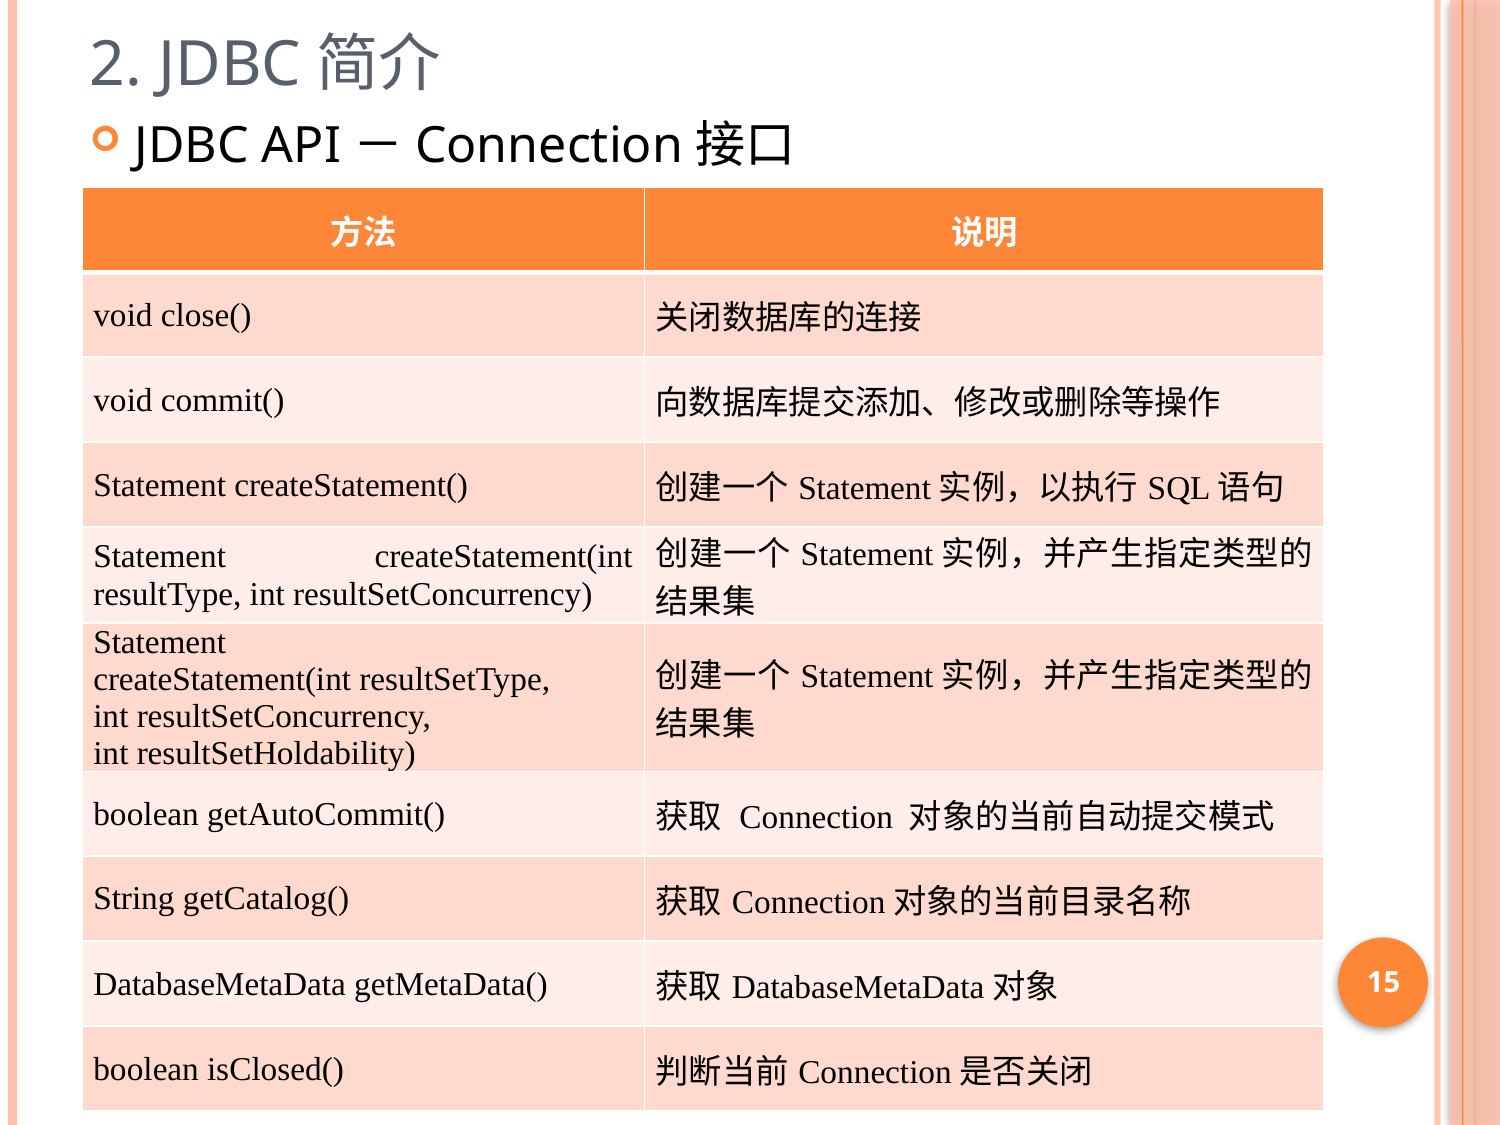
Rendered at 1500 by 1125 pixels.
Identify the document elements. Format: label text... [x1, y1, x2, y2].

table_cell DatabaseMetaData getMetaData() [83, 942, 644, 1025]
table_cell boolean isClosed() [83, 1027, 644, 1110]
table_cell boolean getAutoCommit() [83, 772, 644, 855]
table_cell void commit() [83, 358, 644, 441]
table_cell 创建一个Statement实例，并产生指定类型的结果集 [645, 624, 1323, 771]
table_cell Statement createStatement(int resultType, int resultSetConcurrency) [83, 528, 644, 622]
table_cell 关闭数据库的连接 [645, 275, 1323, 356]
table_cell 向数据库提交添加、修改或删除等操作 [645, 358, 1323, 441]
list JDBC API－Connection接口 [75, 105, 1300, 905]
slide_number 15 [1333, 940, 1434, 1027]
table_cell 获取Connection对象的当前目录名称 [645, 857, 1323, 940]
table_cell void close() [83, 275, 644, 356]
table_header 说明 [645, 188, 1323, 270]
table_cell 获取 Connection 对象的当前自动提交模式 [645, 772, 1323, 855]
table_cell 创建一个Statement实例，以执行SQL语句 [645, 443, 1323, 526]
table_cell 创建一个Statement实例，并产生指定类型的结果集 [645, 528, 1323, 622]
table_cell 获取DatabaseMetaData对象 [645, 942, 1323, 1025]
table_header 方法 [83, 188, 644, 270]
table_cell 判断当前Connection是否关闭 [645, 1027, 1323, 1110]
table_cell Statement createStatement(int resultSetType, int resultSetConcurrency, int resultSetHoldability) [83, 624, 644, 771]
table_cell String getCatalog() [83, 857, 644, 940]
title 2. JDBC简介 [75, 0, 1300, 105]
table_cell Statement createStatement() [83, 443, 644, 526]
